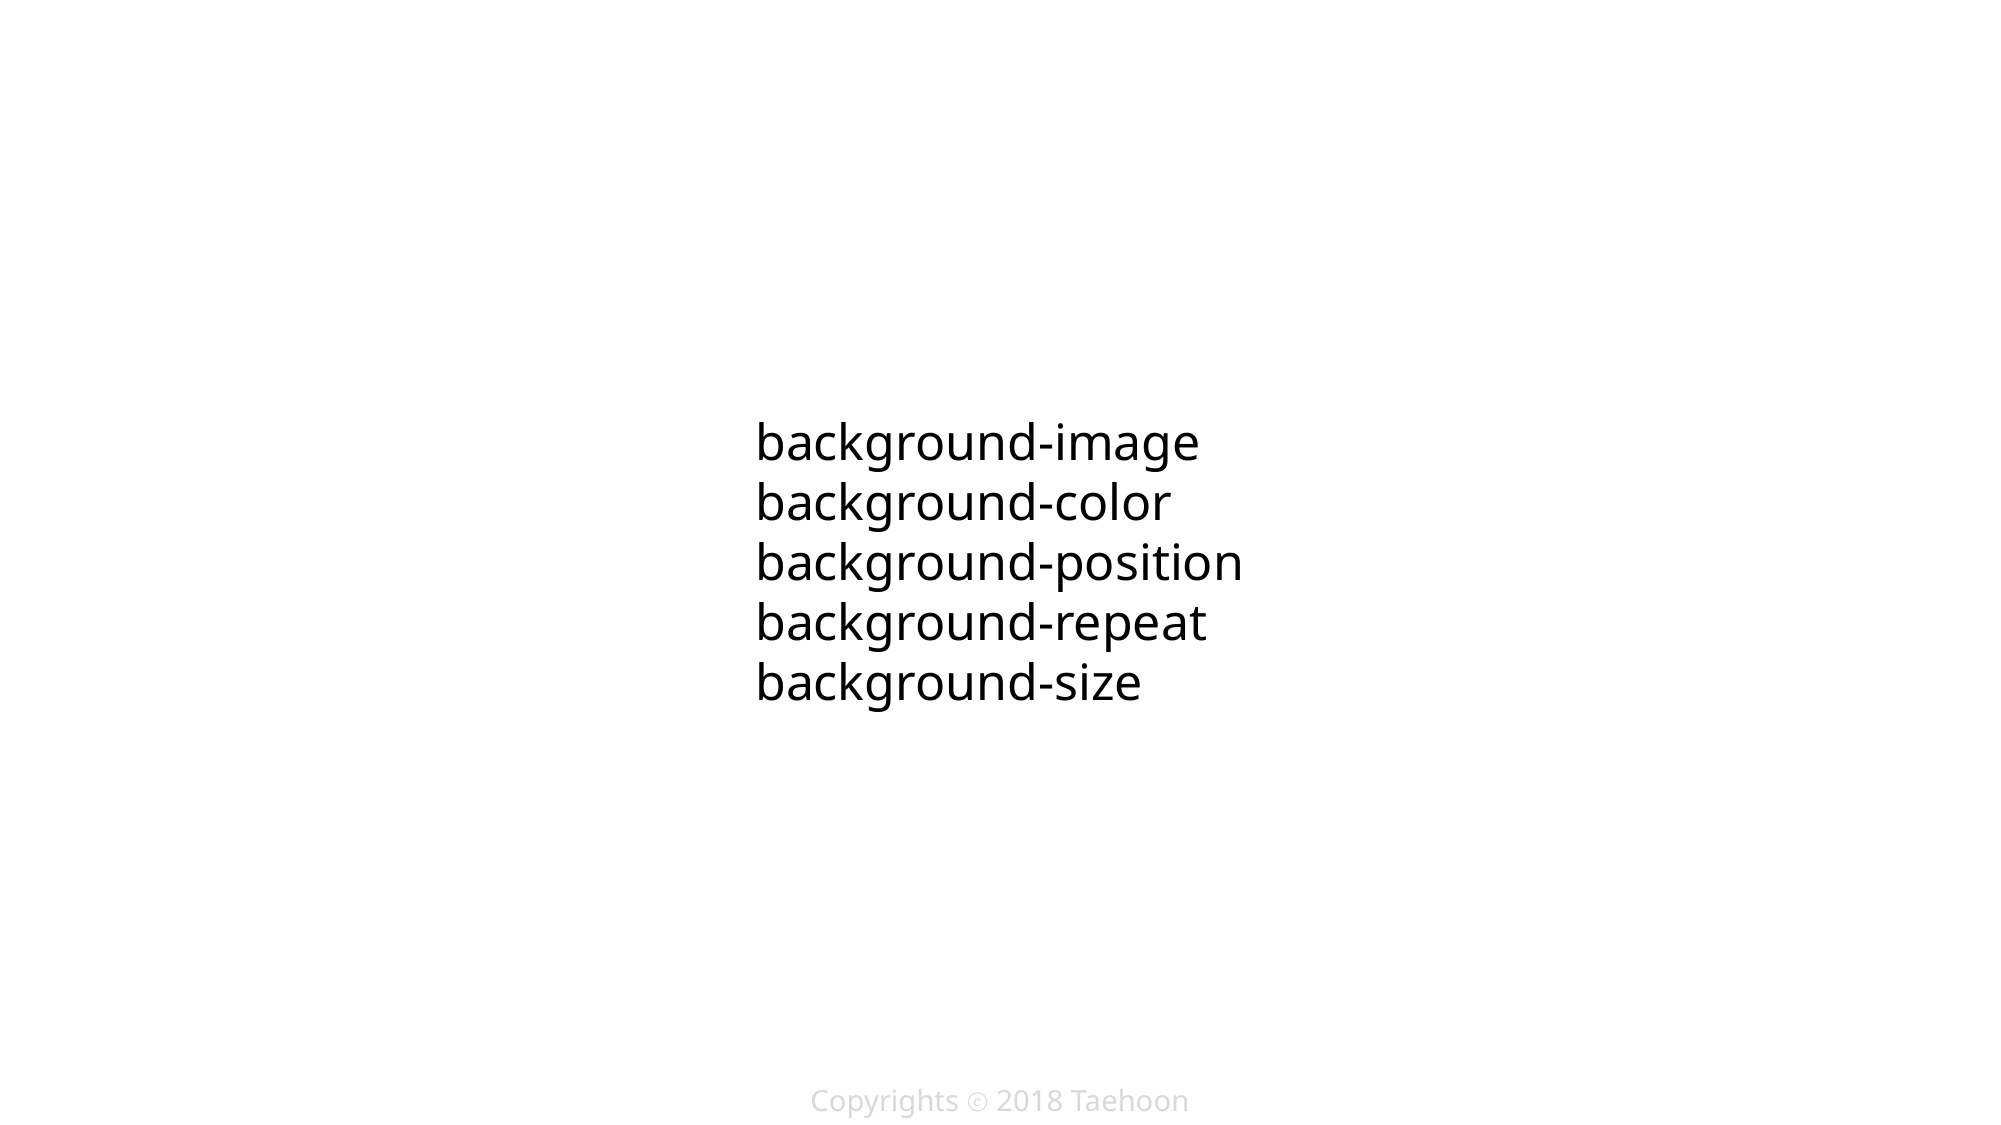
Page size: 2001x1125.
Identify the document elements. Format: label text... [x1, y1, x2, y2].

text_box Copyrights ⓒ 2018 Taehoon [795, 1074, 1205, 1125]
text_box background-image background-color background-position background-repeat background-size [740, 403, 1260, 719]
